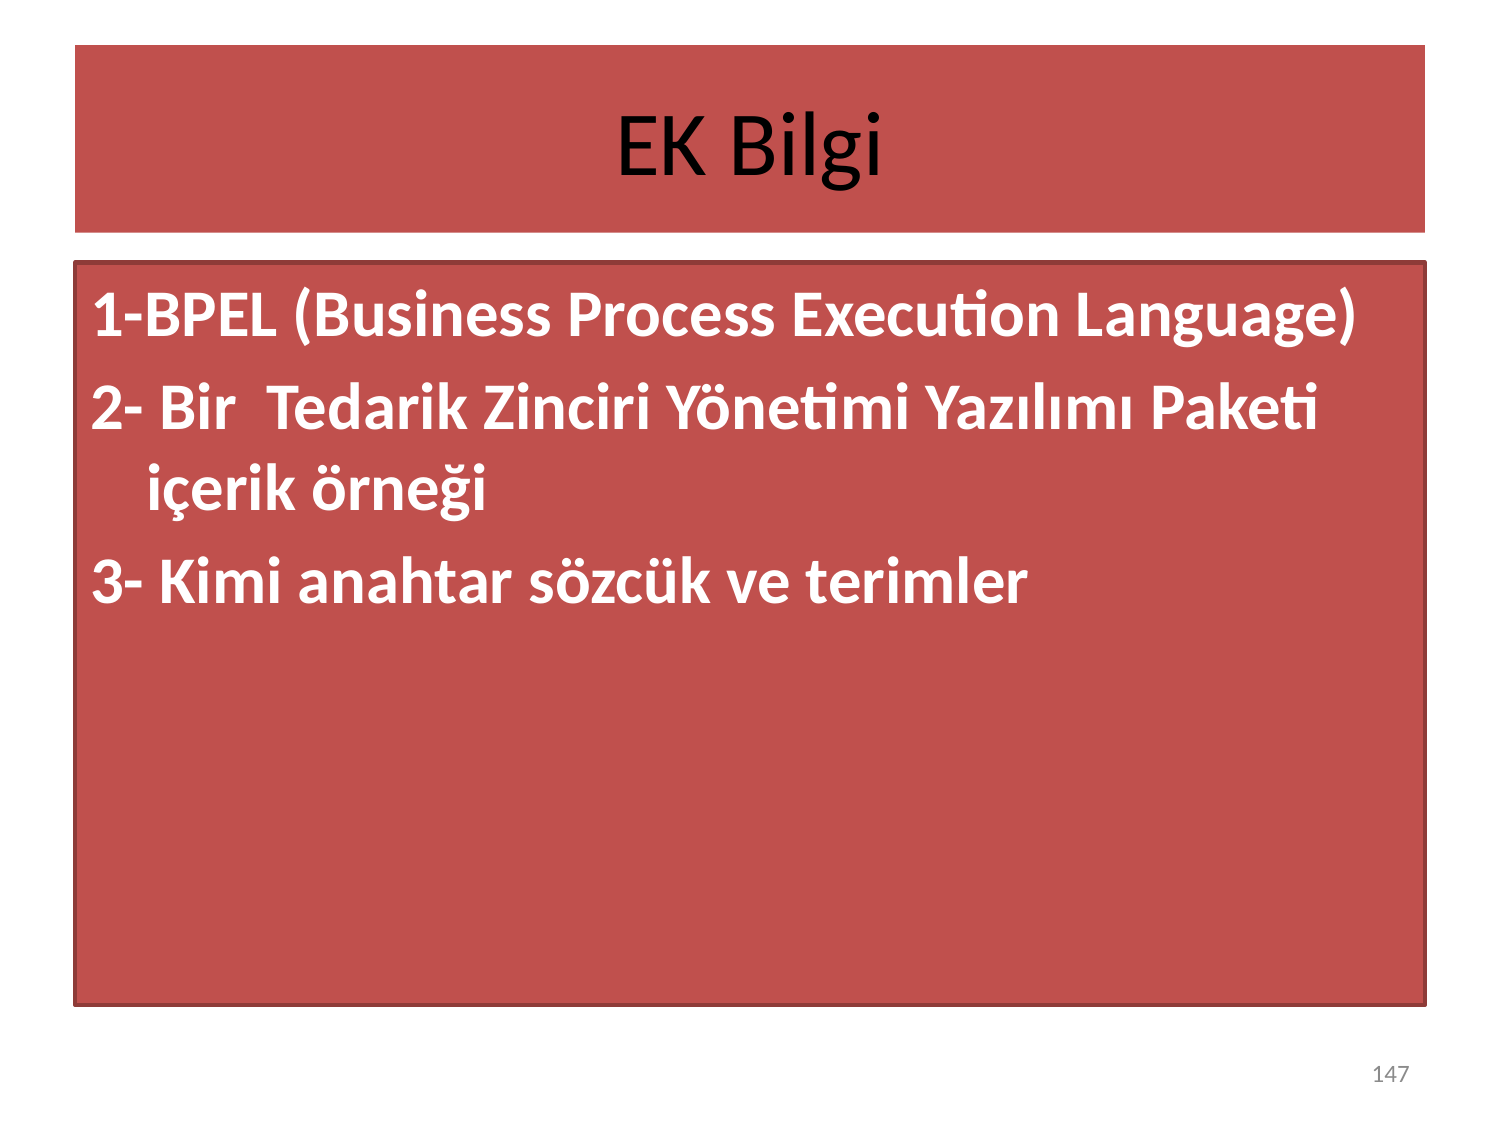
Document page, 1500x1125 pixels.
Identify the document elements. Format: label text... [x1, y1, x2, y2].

title EK Bilgi [75, 45, 1425, 233]
slide_number 147 [1074, 1042, 1425, 1103]
list 1-BPEL (Business Process Execution Language) 2- Bir Tedarik Zinciri Yönetimi Yazılımı Paketi içerik örneği 3- Kimi anahtar sözcük ve terimler [73, 260, 1427, 1007]
